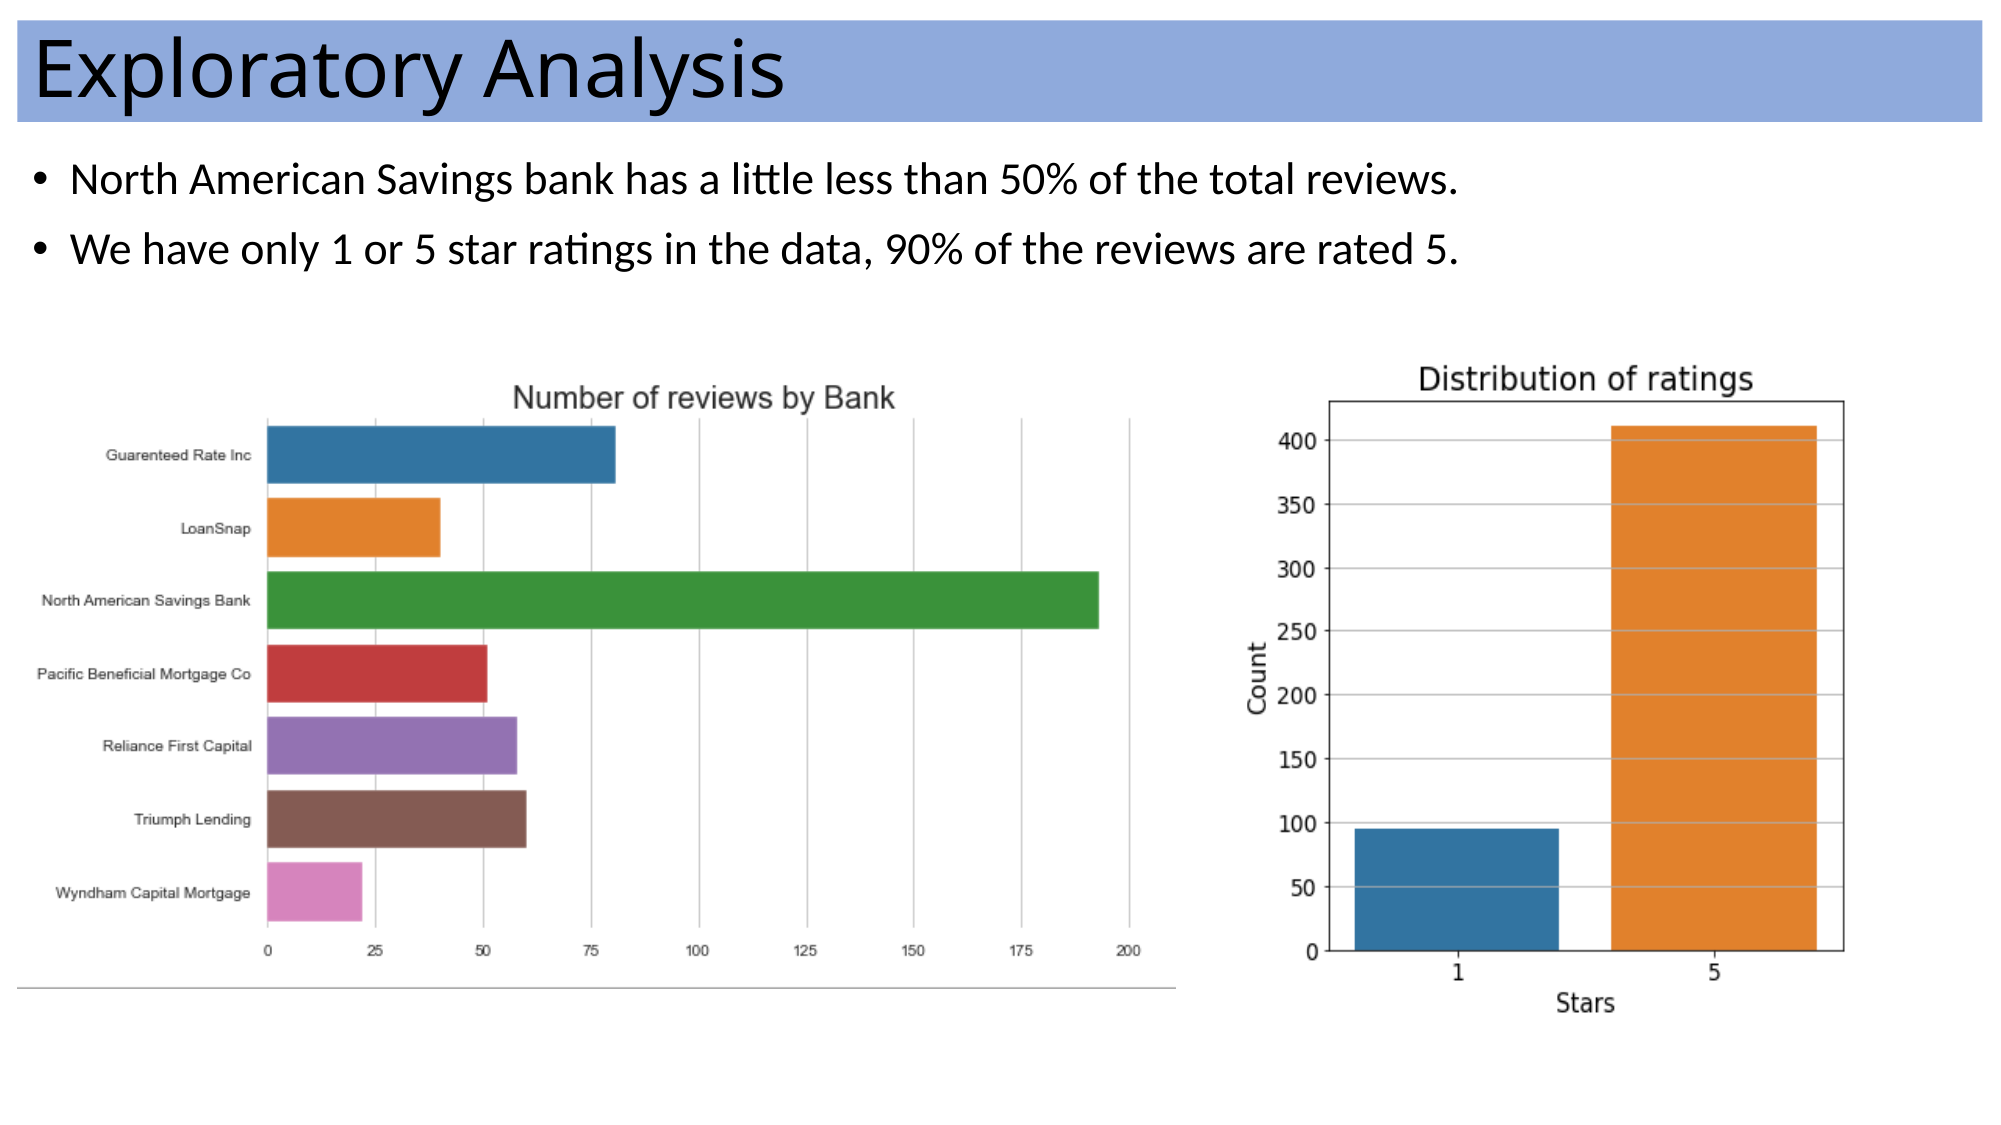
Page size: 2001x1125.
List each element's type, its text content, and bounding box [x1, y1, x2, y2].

list North American Savings bank has a little less than 50% of the total reviews. We have only 1 or 5 star ratings in the data, 90% of the reviews are rated 5. [17, 147, 1983, 1115]
text_box Exploratory Analysis [17, 20, 1983, 122]
picture [1223, 352, 1920, 1033]
picture [17, 373, 1176, 989]
